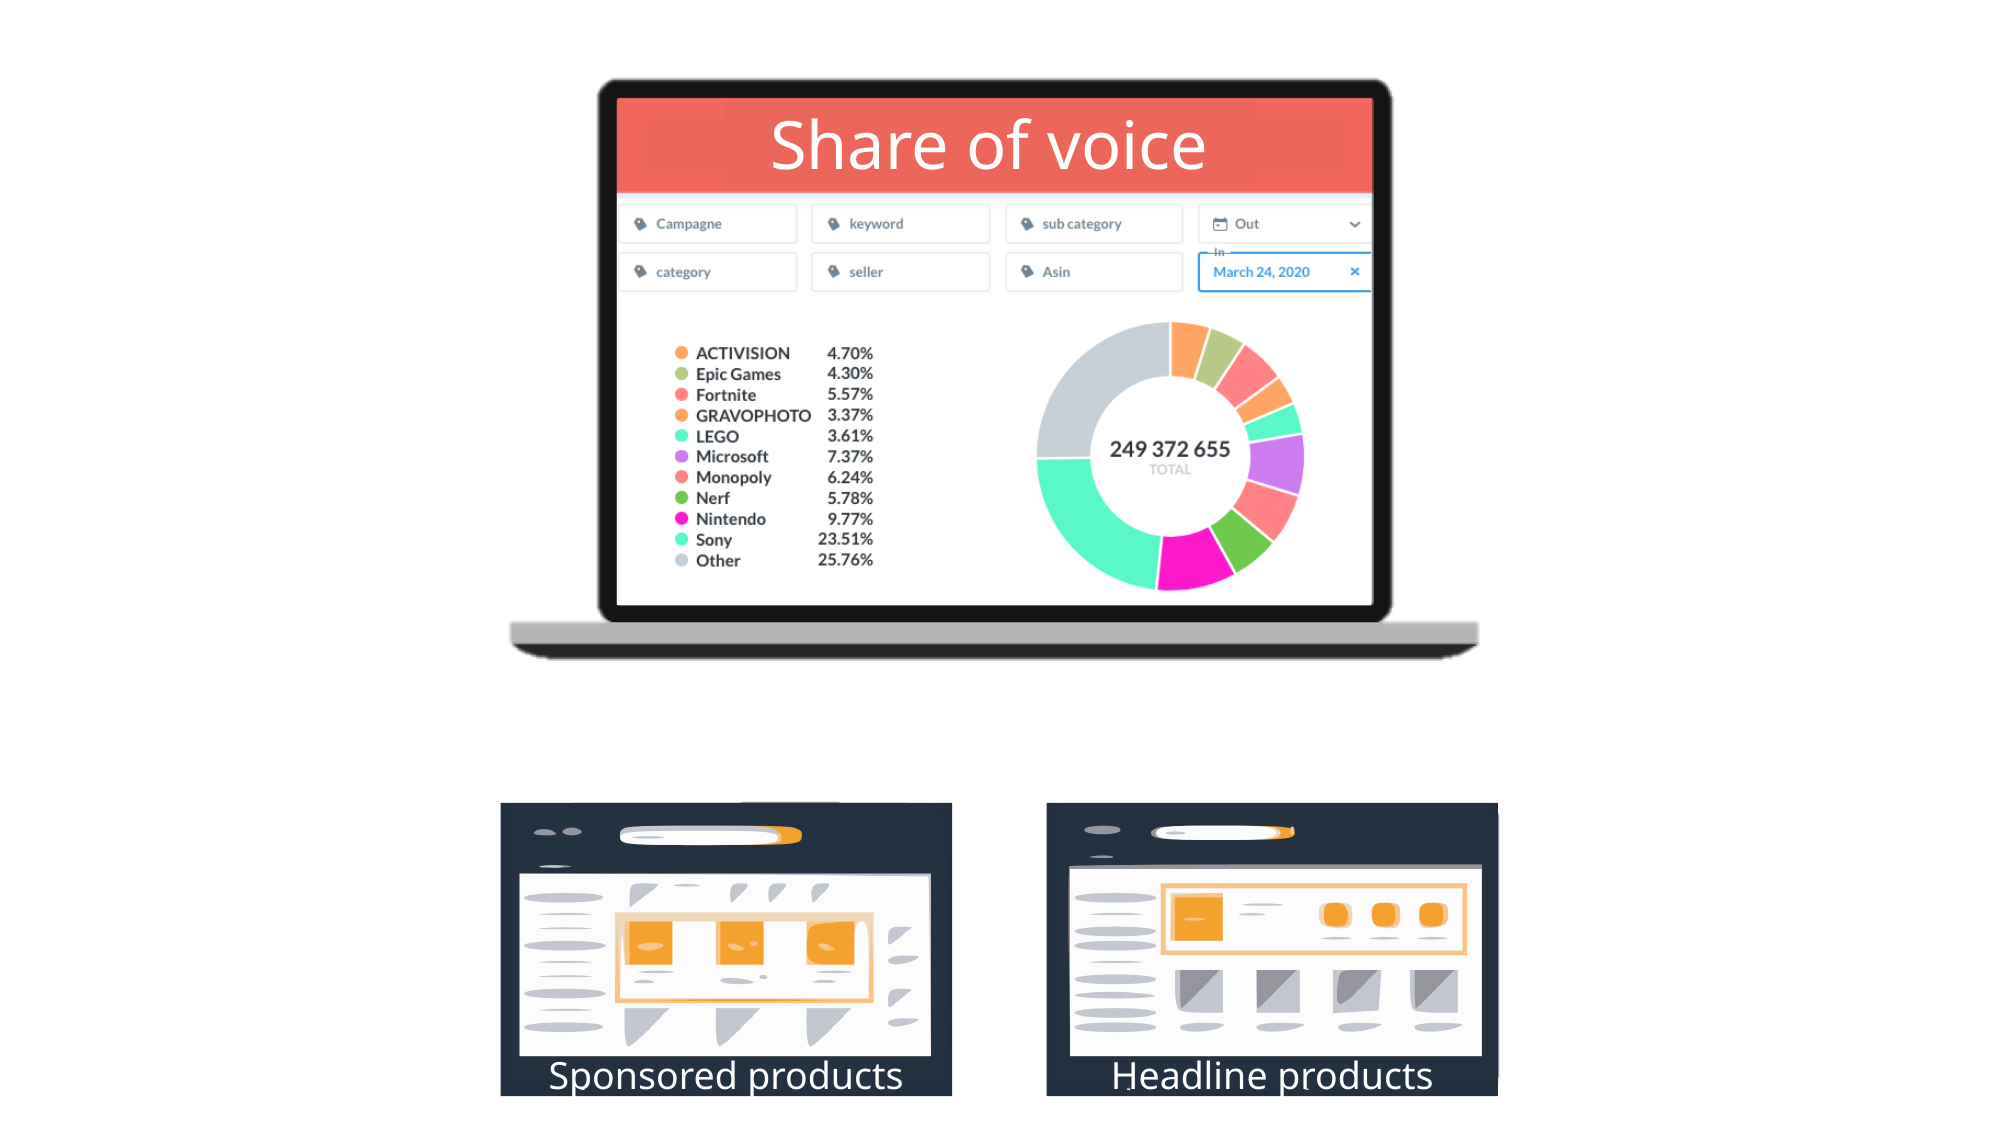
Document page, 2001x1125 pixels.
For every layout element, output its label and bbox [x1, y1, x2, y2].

text_box [490, 21, 1510, 692]
text_box [458, 782, 1542, 1125]
